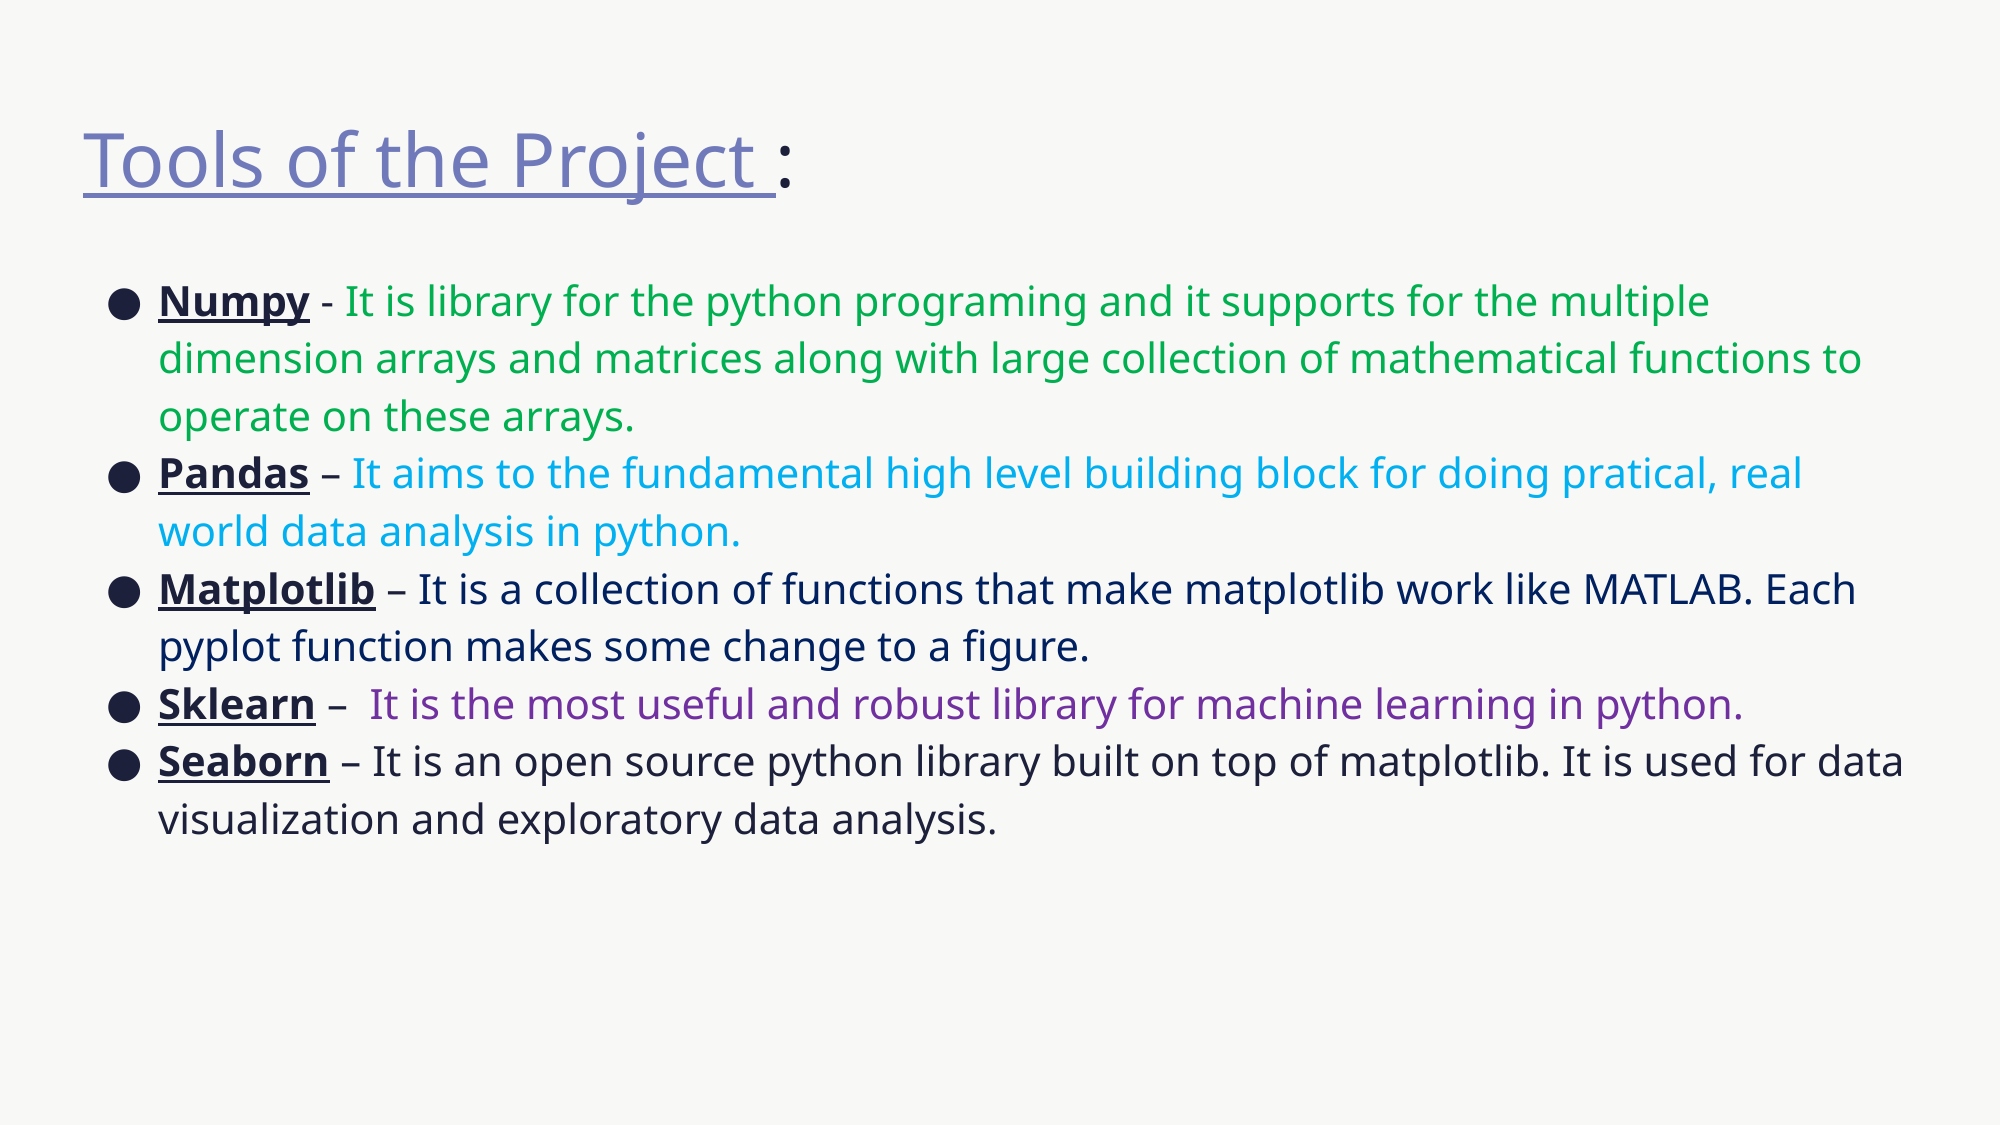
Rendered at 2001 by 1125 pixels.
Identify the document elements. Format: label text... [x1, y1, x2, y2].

title Tools of the Project : [68, 97, 1932, 223]
list Numpy - It is library for the python programing and it supports for the multiple dimension arrays and matrices along with large collection of mathematical functions to operate on these arrays. Pandas – It aims to the fundamental high level building block for doing pratical, real world data analysis in python. Matplotlib – It is a collection of functions that make matplotlib work like MATLAB. Each pyplot function makes some change to a figure. Sklearn – It is the most useful and robust library for machine learning in python. Seaborn – It is an open source python library built on top of matplotlib. It is used for data visualization and exploratory data analysis. [68, 252, 1932, 1000]
